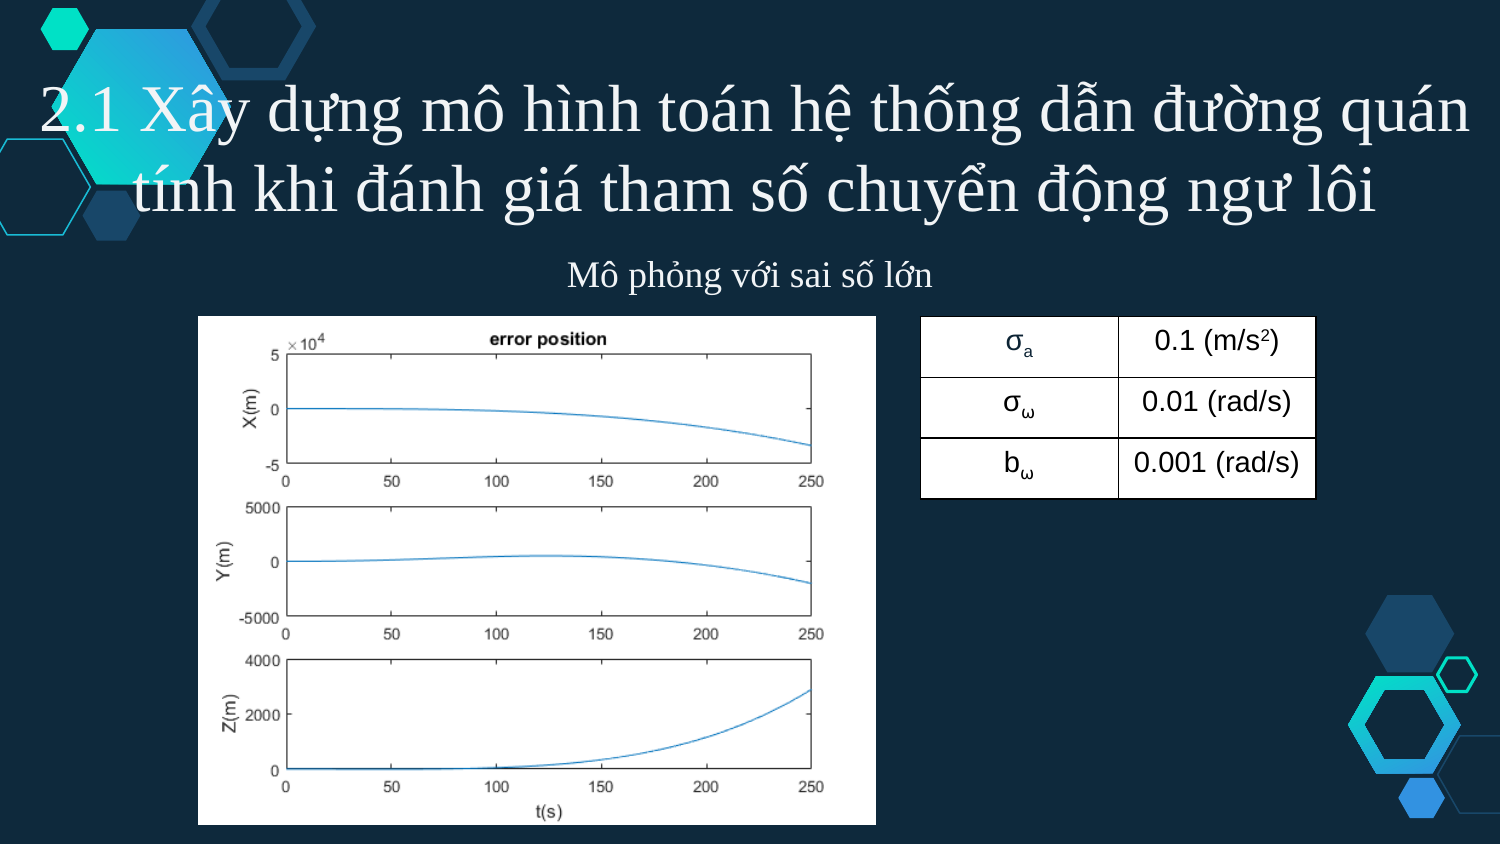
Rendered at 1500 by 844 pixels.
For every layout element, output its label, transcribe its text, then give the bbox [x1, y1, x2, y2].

table_header 0.1 (m/s2) [1119, 317, 1315, 377]
list 2.1 Xây dựng mô hình toán hệ thống dẫn đường quán tính khi đánh giá tham số chuyển động ngư lôi [0, 49, 1500, 185]
table_cell b⍵ [921, 439, 1118, 498]
table_cell 0.01 (rad/s) [1119, 378, 1315, 437]
table_cell 0.001 (rad/s) [1119, 439, 1315, 498]
picture [197, 316, 876, 825]
table_cell σ⍵ [921, 378, 1118, 437]
table_header σa [921, 317, 1118, 377]
text_box Mô phỏng với sai số lớn [551, 242, 948, 302]
